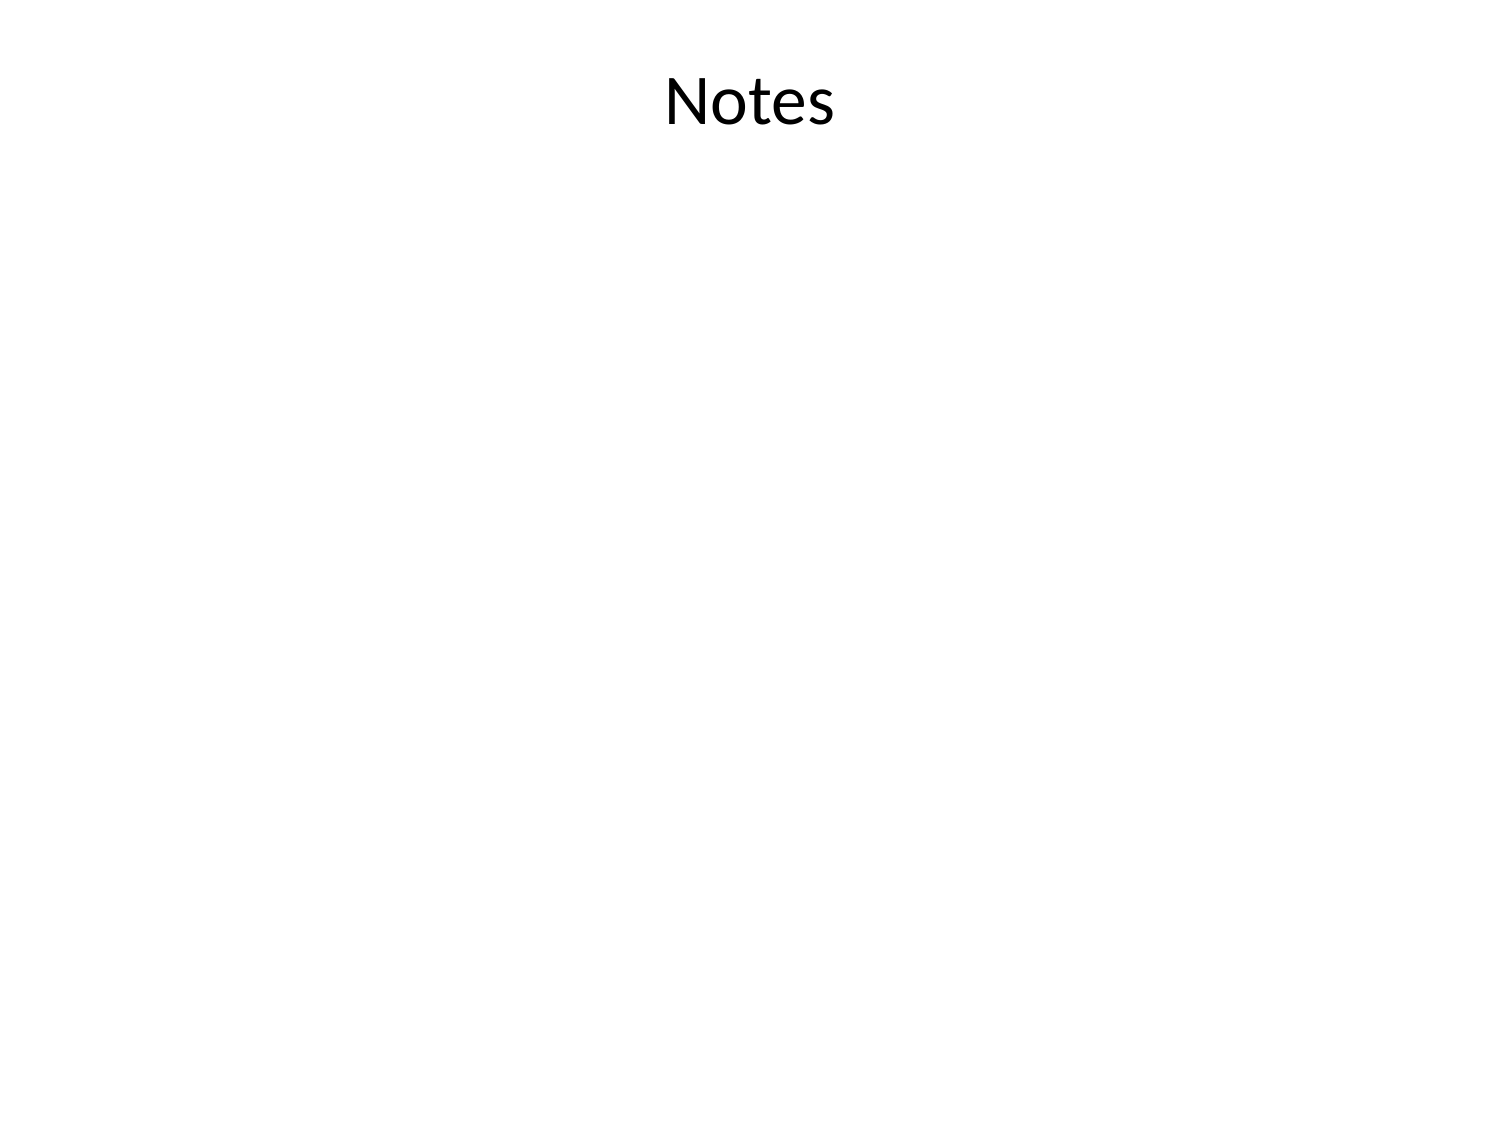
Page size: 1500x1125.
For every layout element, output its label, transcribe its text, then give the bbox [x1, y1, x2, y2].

title Notes [75, 45, 1425, 233]
